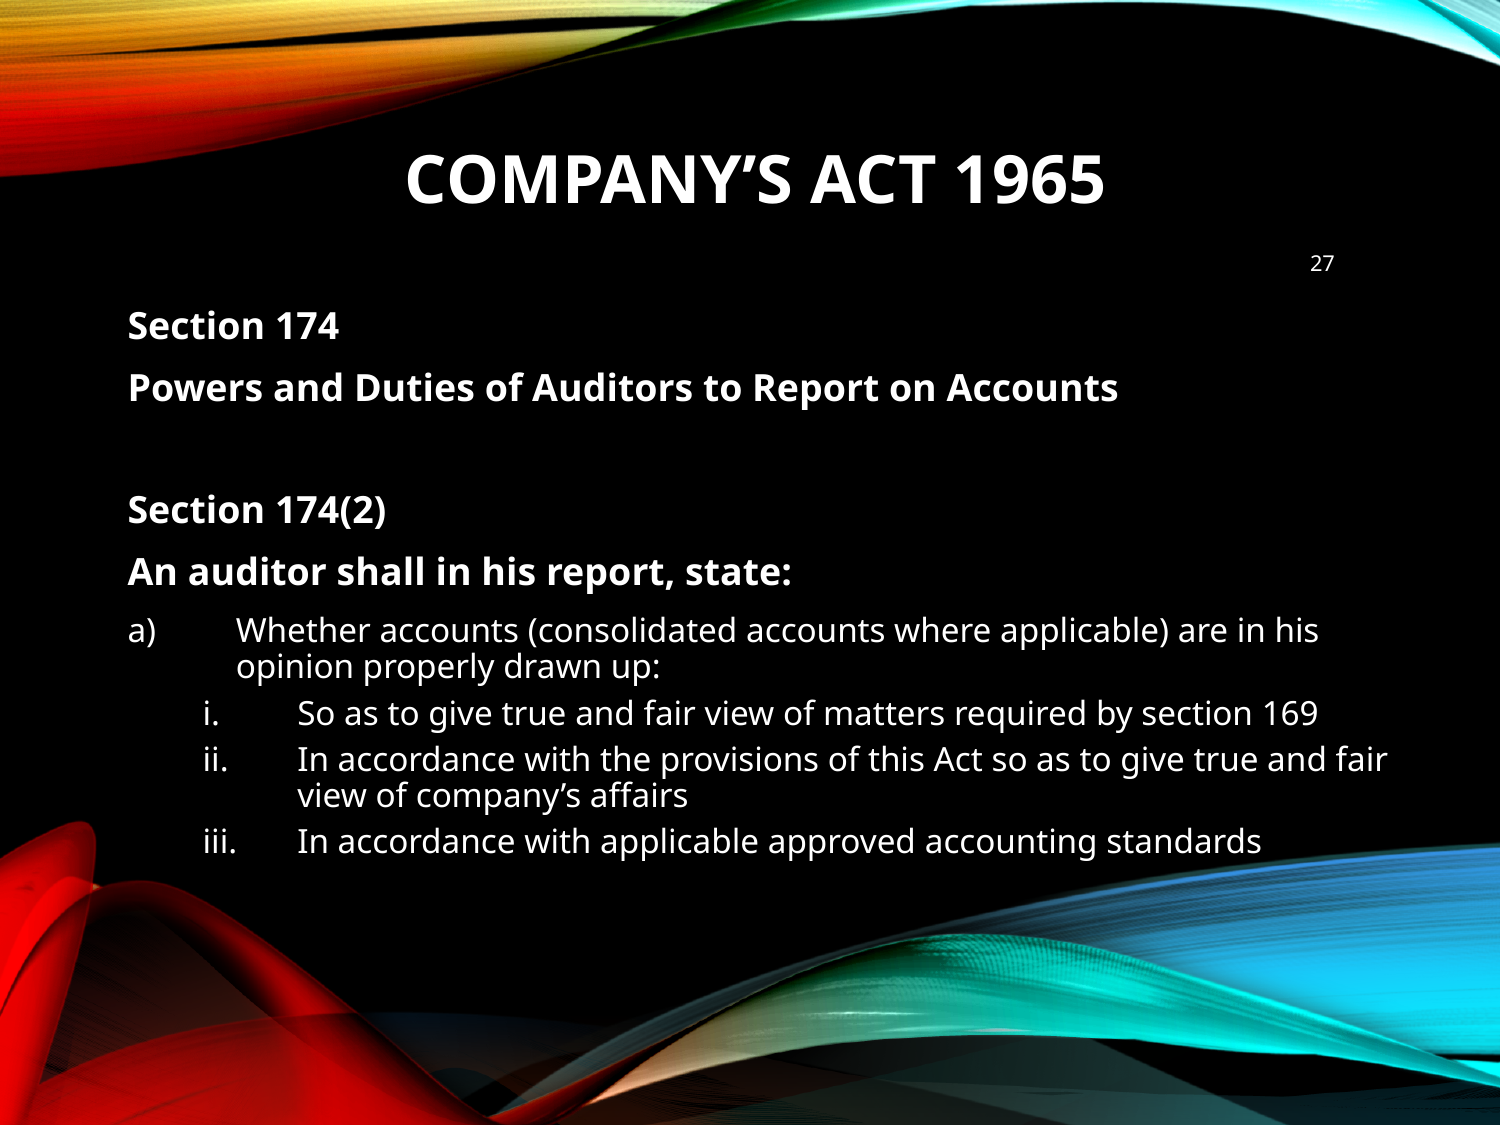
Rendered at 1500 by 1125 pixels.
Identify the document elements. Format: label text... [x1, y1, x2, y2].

subtitle Section 174 Powers and Duties of Auditors to Report on Accounts Section 174(2) An auditor shall in his report, state: Whether accounts (consolidated accounts where applicable) are in his opinion properly drawn up: So as to give true and fair view of matters required by section 169 In accordance with the provisions of this Act so as to give true and fair view of company’s affairs In accordance with applicable approved accounting standards [112, 299, 1425, 1013]
slide_number 27 [993, 234, 1351, 295]
title Company’s Act 1965 [112, 112, 1400, 225]
picture [0, 0, 1500, 178]
picture [0, 819, 1500, 1125]
